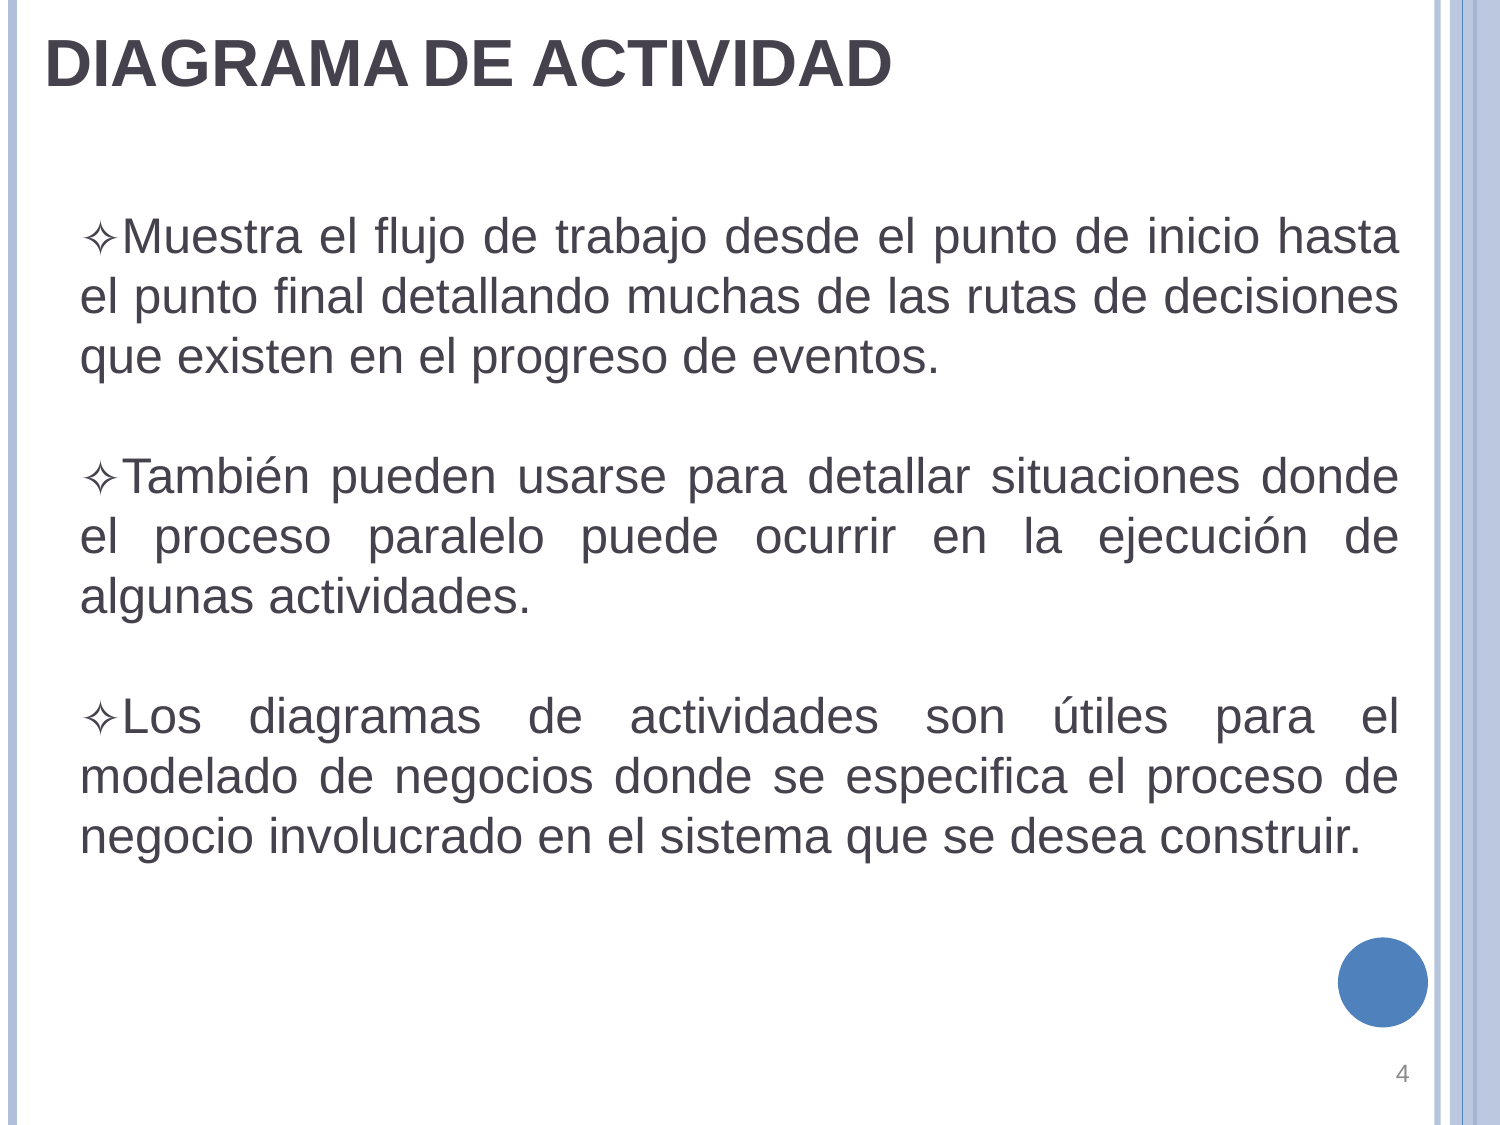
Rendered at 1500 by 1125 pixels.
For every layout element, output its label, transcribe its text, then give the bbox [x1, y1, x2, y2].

text_box ‹#› [1074, 1042, 1425, 1103]
text_box DIAGRAMA DE ACTIVIDAD [29, 12, 950, 109]
text_box Muestra el flujo de trabajo desde el punto de inicio hasta el punto final detallando muchas de las rutas de decisiones que existen en el progreso de eventos. También pueden usarse para detallar situaciones donde el proceso paralelo puede ocurrir en la ejecución de algunas actividades. Los diagramas de actividades son útiles para el modelado de negocios donde se especifica el proceso de negocio involucrado en el sistema que se desea construir. [64, 196, 1415, 1028]
